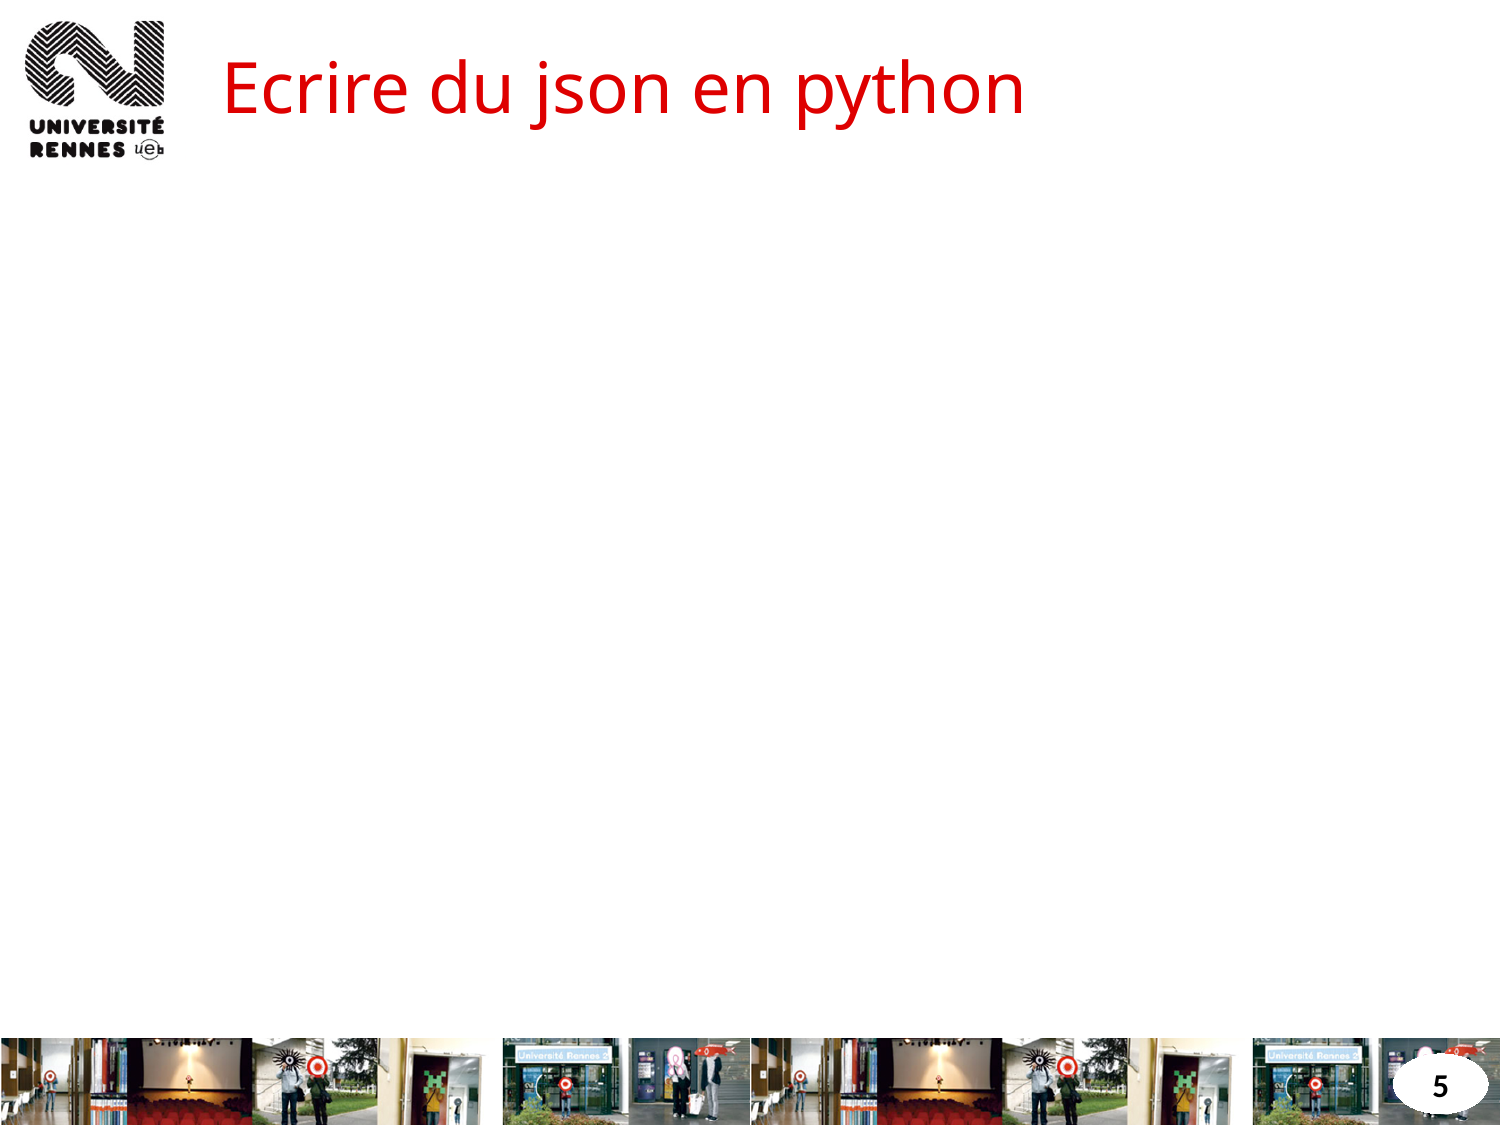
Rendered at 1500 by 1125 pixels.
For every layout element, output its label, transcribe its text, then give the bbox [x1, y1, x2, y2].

slide_number 5 [1393, 1053, 1489, 1114]
picture [0, 1038, 1500, 1125]
title Ecrire du json en python [206, 2, 1471, 169]
picture [0, 0, 186, 169]
